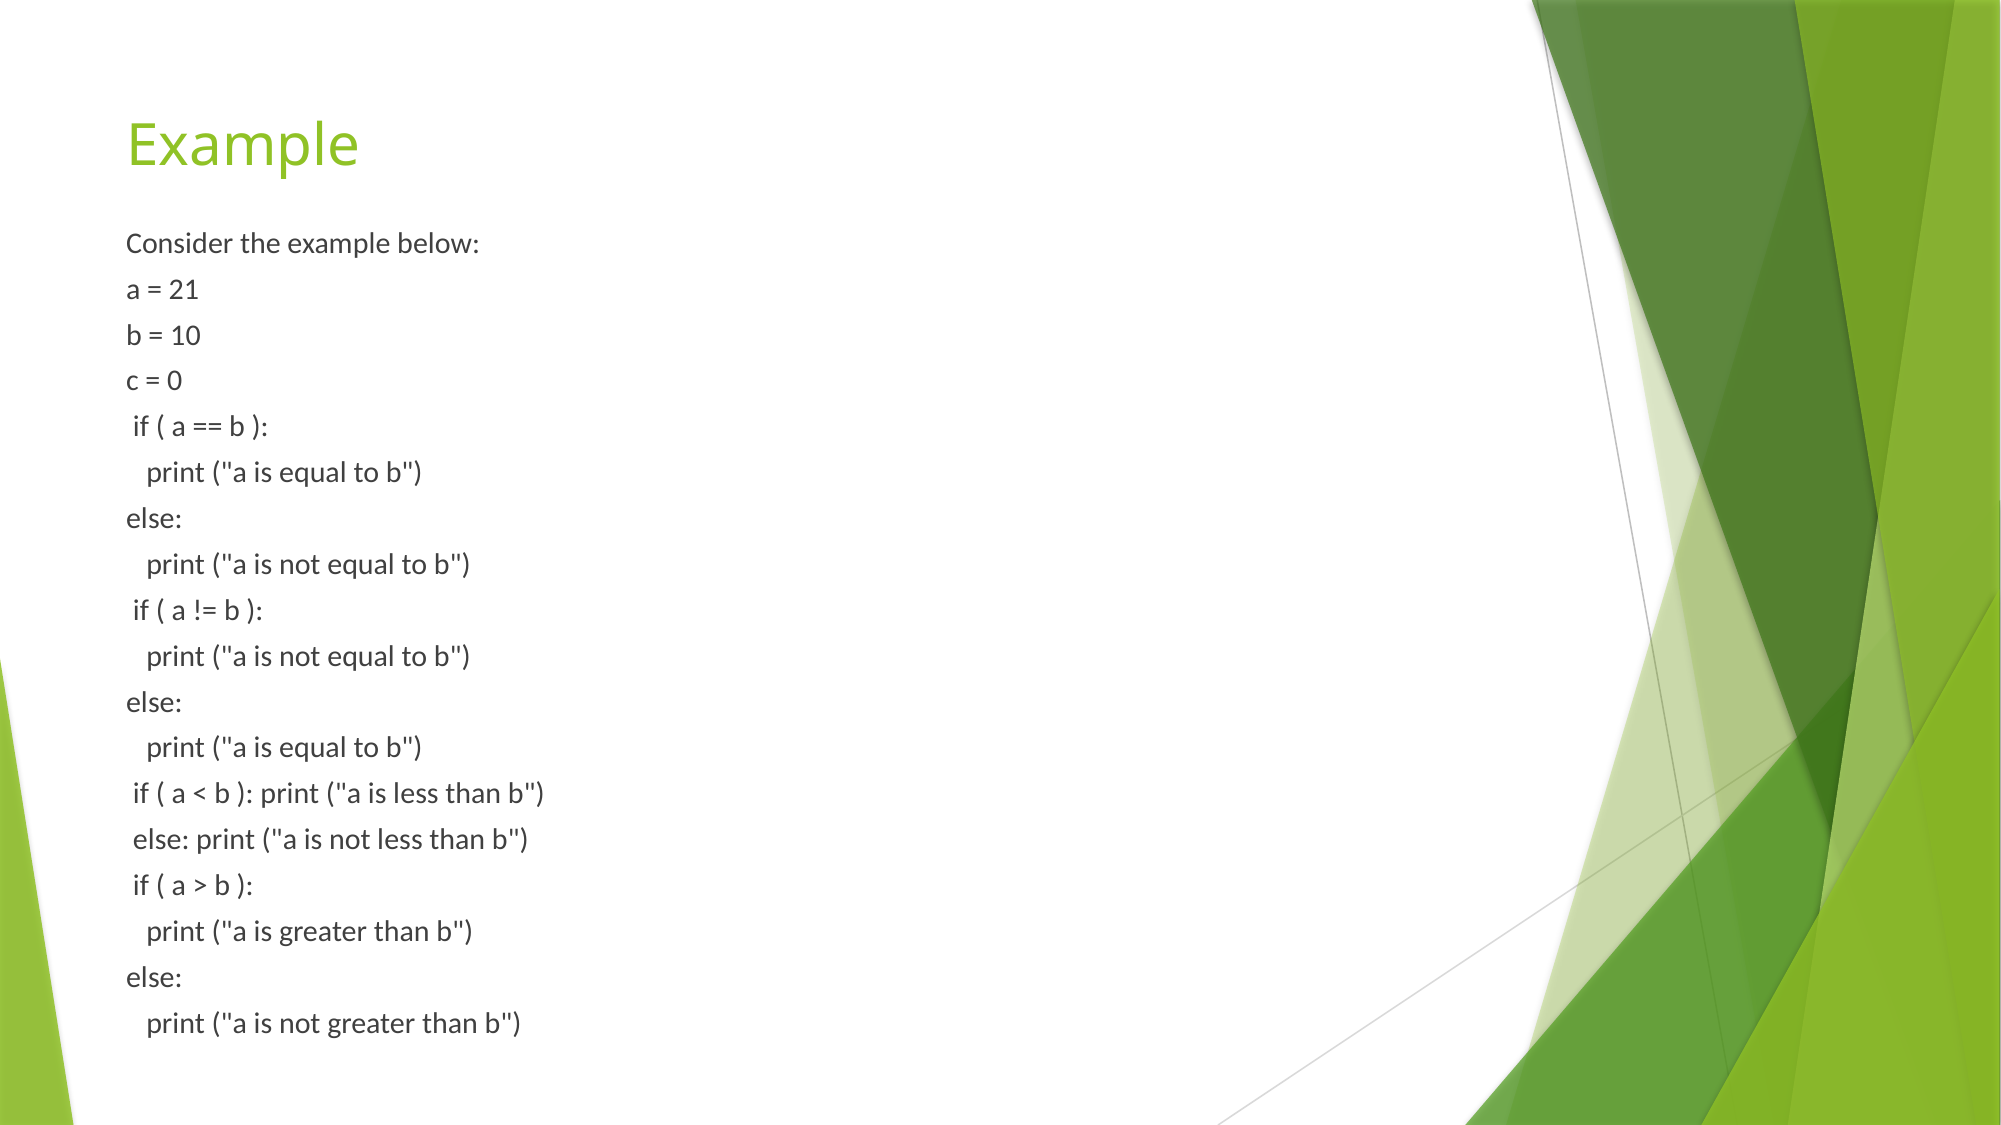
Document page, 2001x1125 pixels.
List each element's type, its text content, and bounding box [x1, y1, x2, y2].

title Example [111, 99, 1522, 215]
list Consider the example below: a = 21 b = 10 c = 0 if ( a == b ): print ("a is equal to b") else: print ("a is not equal to b") if ( a != b ): print ("a is not equal to b") else: print ("a is equal to b") if ( a < b ): print ("a is less than b") else: print ("a is not less than b") if ( a > b ): print ("a is greater than b") else: print ("a is not greater than b") [111, 215, 1771, 1079]
